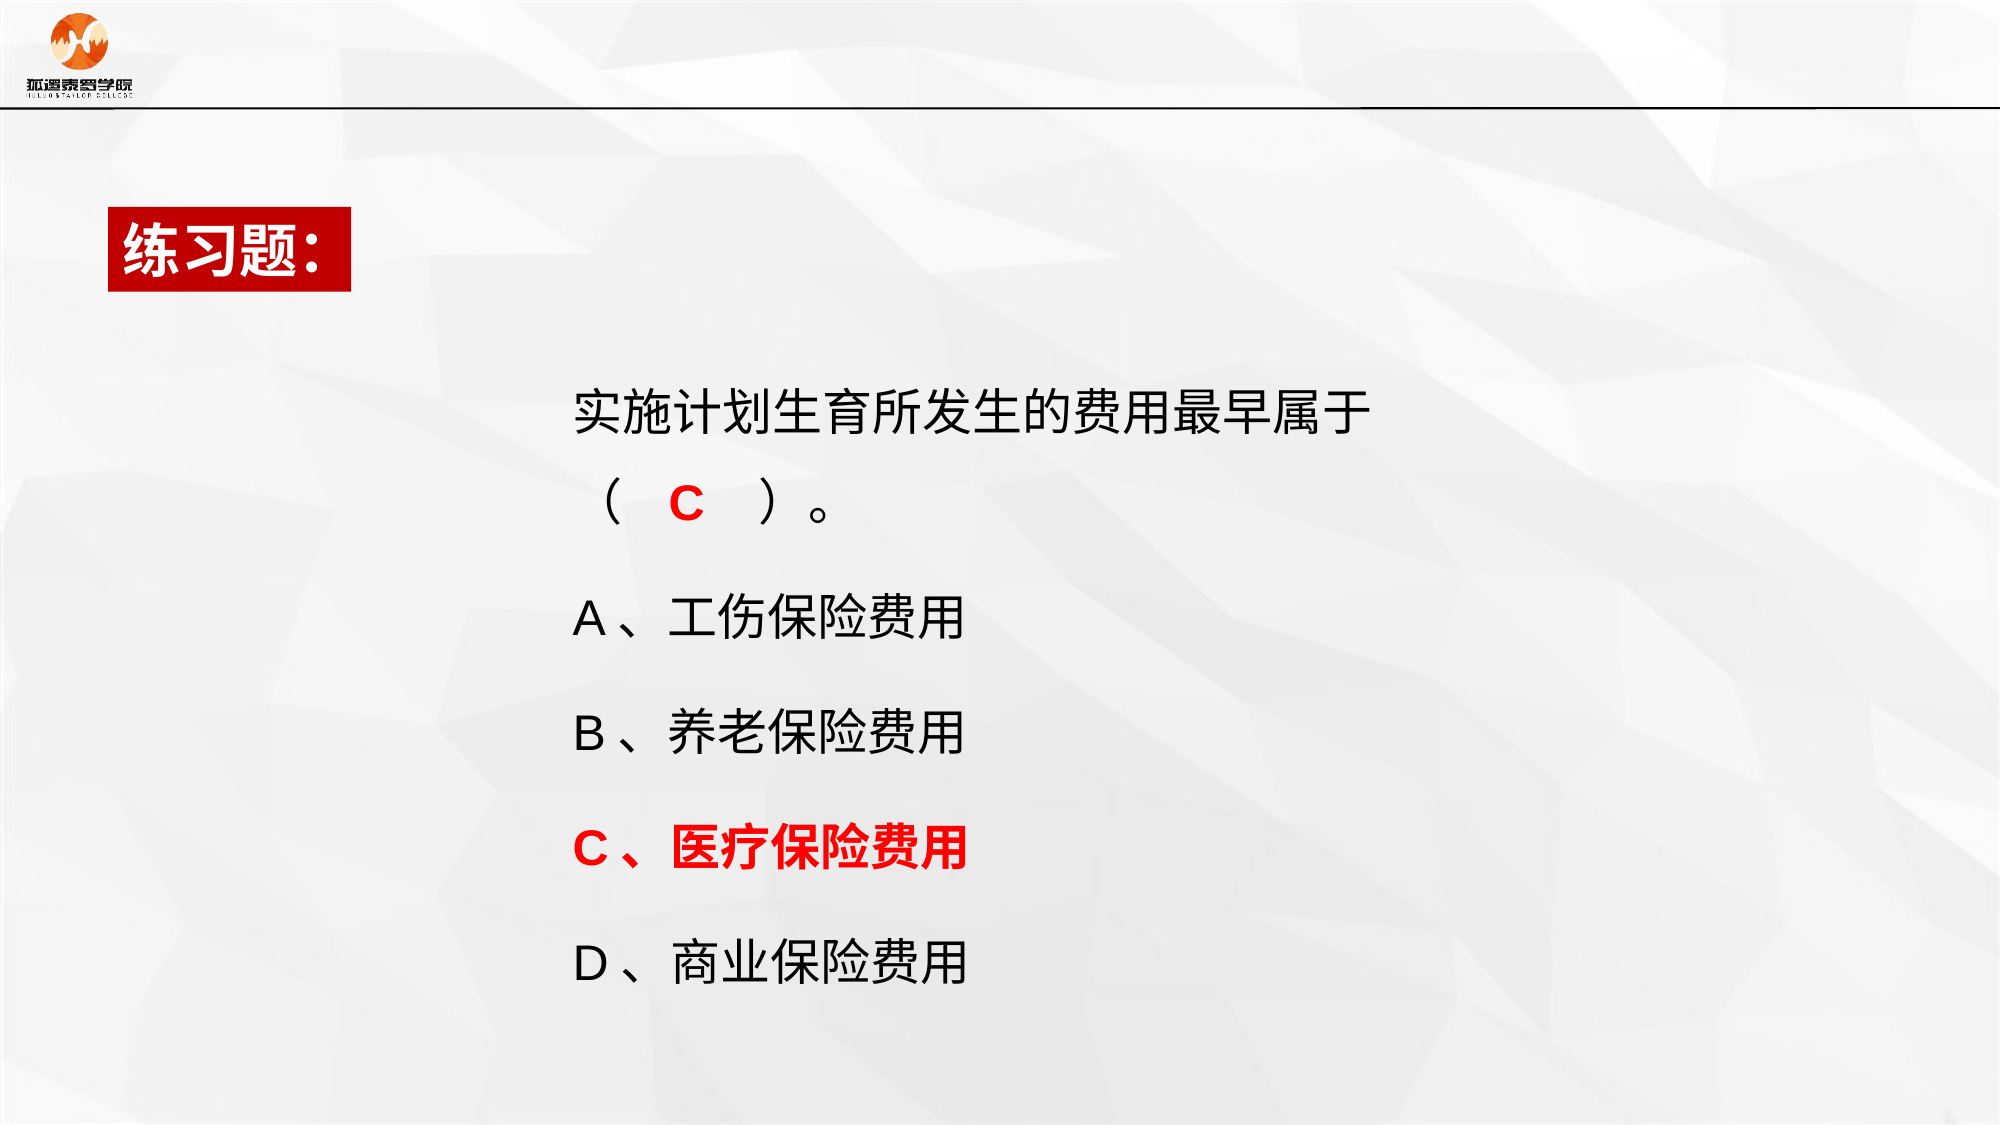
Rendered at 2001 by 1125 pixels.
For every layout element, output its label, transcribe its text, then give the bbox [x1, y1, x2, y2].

subtitle 实施计划生育所发生的费用最早属于（ C ）。 A、工伤保险费用 B、养老保险费用 C、医疗保险费用 D、商业保险费用 [558, 348, 1605, 993]
text_box 练习题： [108, 206, 352, 292]
picture [4, 0, 154, 111]
